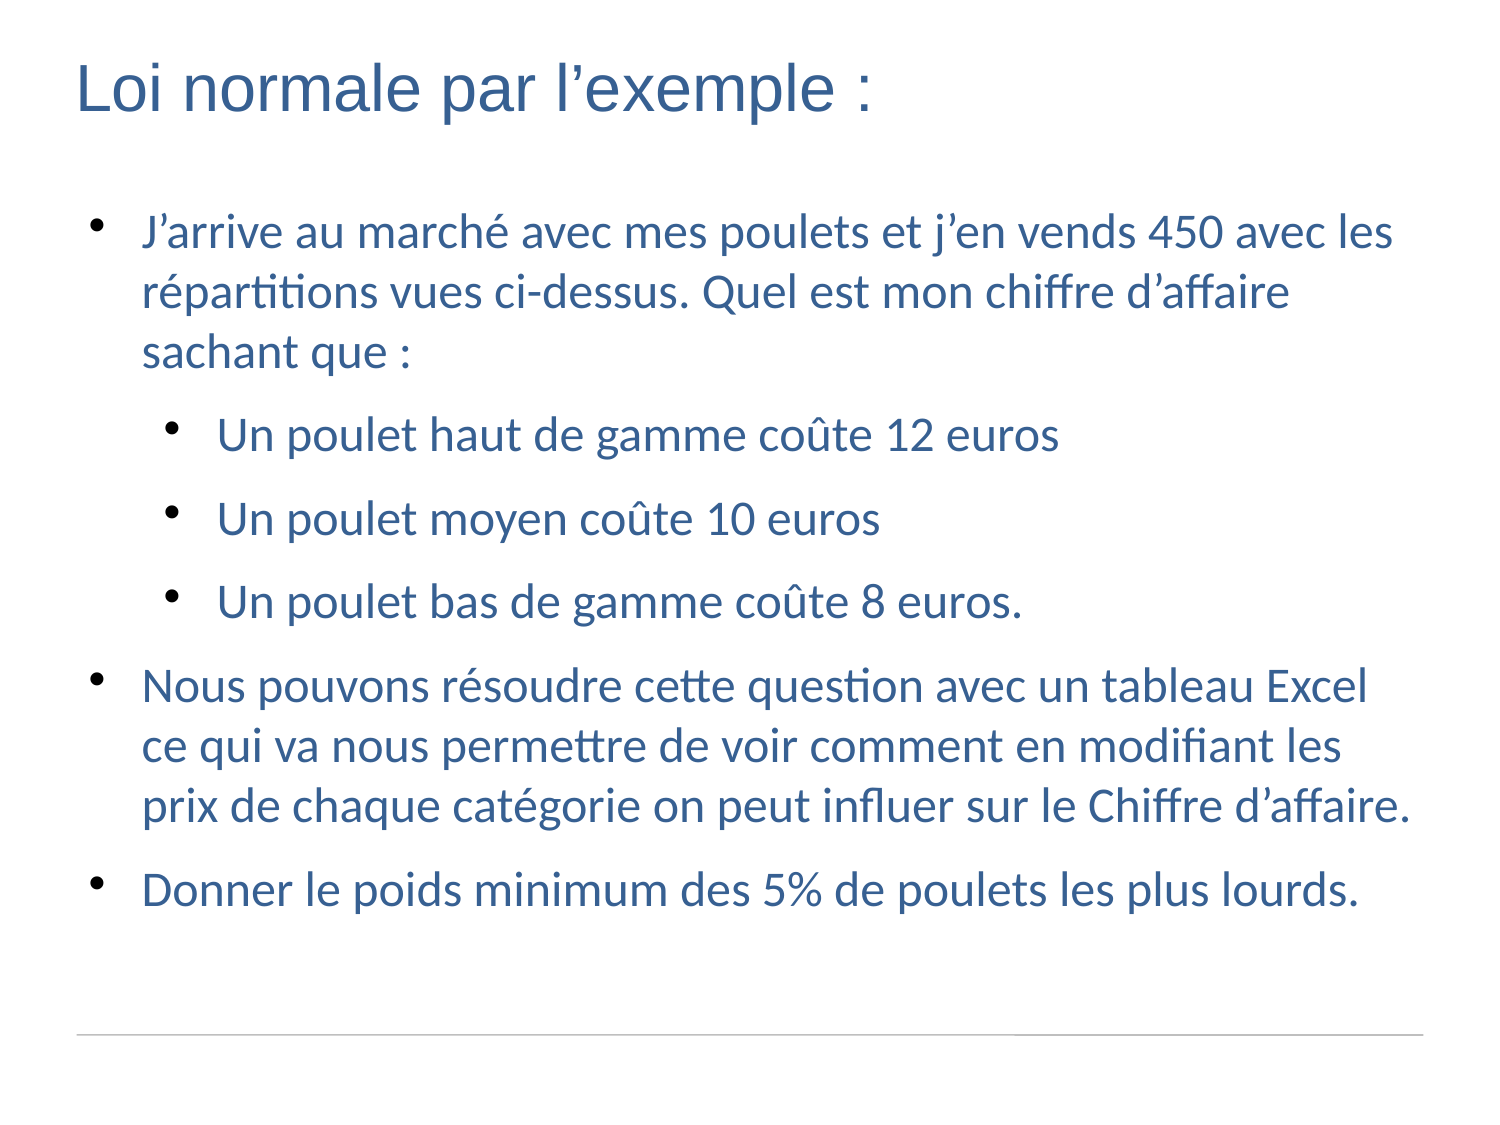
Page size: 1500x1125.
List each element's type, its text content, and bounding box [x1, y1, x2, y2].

text_box Loi normale par l’exemple : [75, 45, 1425, 198]
text_box J’arrive au marché avec mes poulets et j’en vends 450 avec les répartitions vues ci-dessus. Quel est mon chiffre d’affaire sachant que : Un poulet haut de gamme coûte 12 euros Un poulet moyen coûte 10 euros Un poulet bas de gamme coûte 8 euros. Nous pouvons résoudre cette question avec un tableau Excel ce qui va nous permettre de voir comment en modifiant les prix de chaque catégorie on peut influer sur le Chiffre d’affaire. Donner le poids minimum des 5% de poulets les plus lourds. [75, 198, 1425, 1005]
